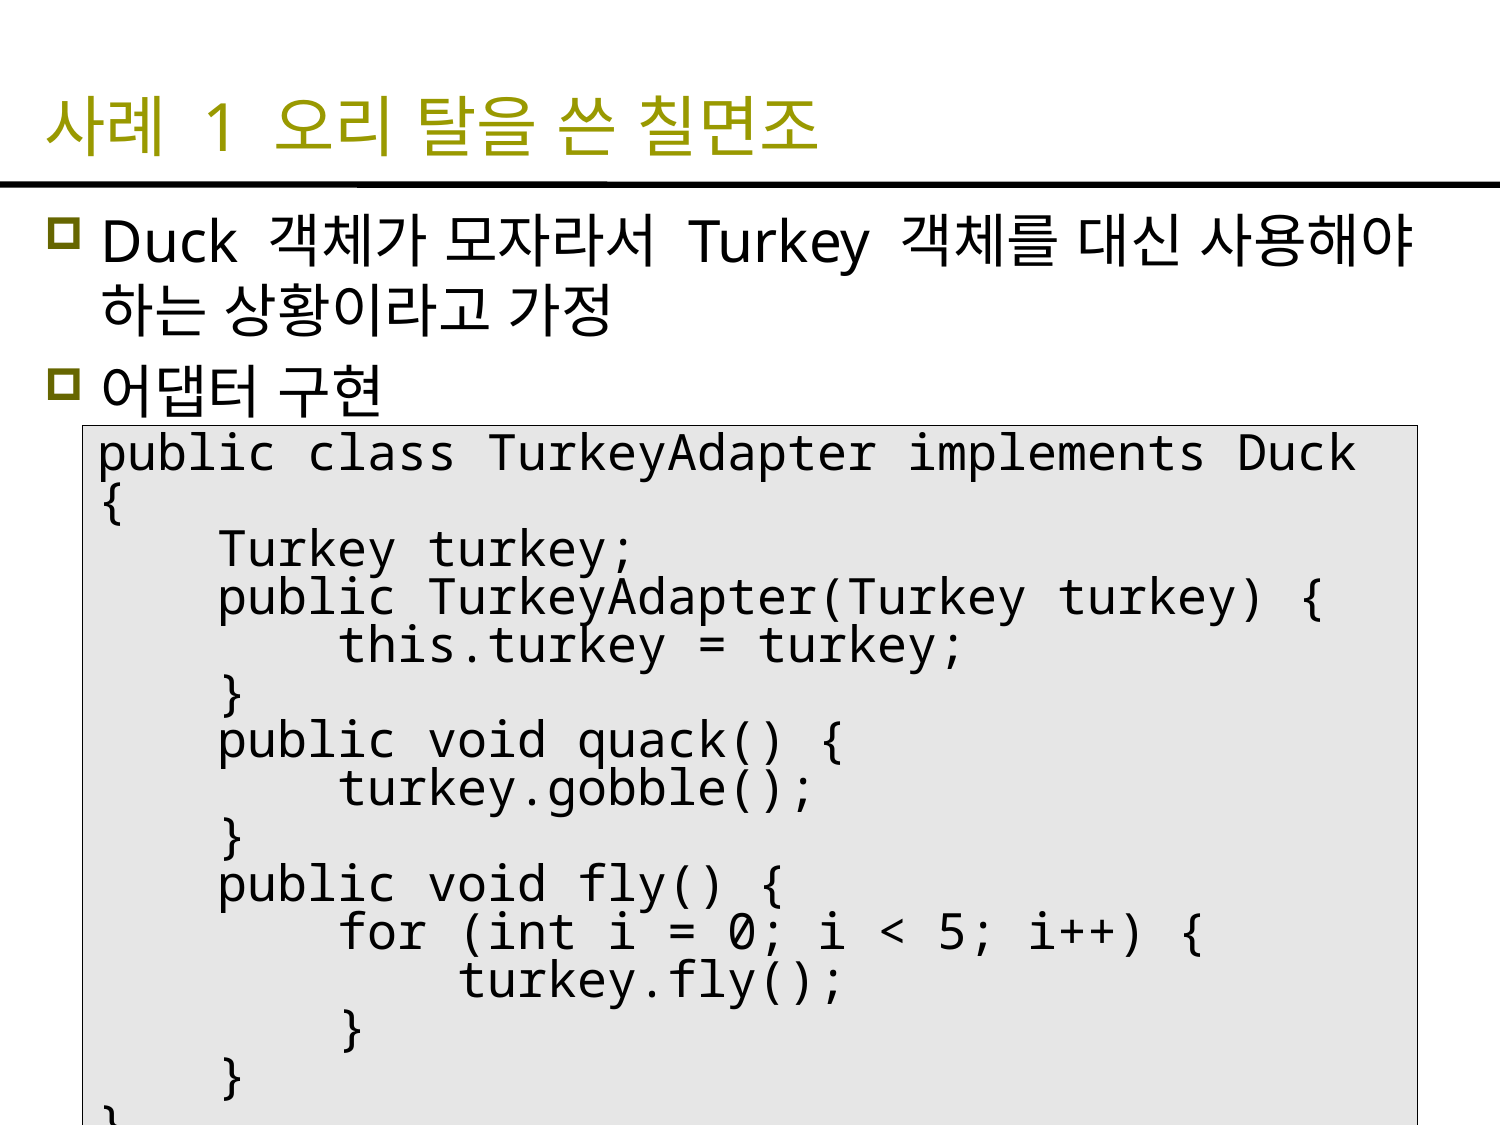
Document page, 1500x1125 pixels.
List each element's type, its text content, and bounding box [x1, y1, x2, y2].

text_box public class TurkeyAdapter implements Duck { Turkey turkey; public TurkeyAdapter(Turkey turkey) { this.turkey = turkey; } public void quack() { turkey.gobble(); } public void fly() { for (int i = 0; i < 5; i++) { turkey.fly(); } } } [82, 425, 1418, 1125]
list Duck 객체가 모자라서 Turkey 객체를 대신 사용해야 하는 상황이라고 가정 어댑터 구현 [29, 196, 1471, 1006]
title 사례 1 오리 탈을 쓴 칠면조 [29, 45, 1471, 173]
